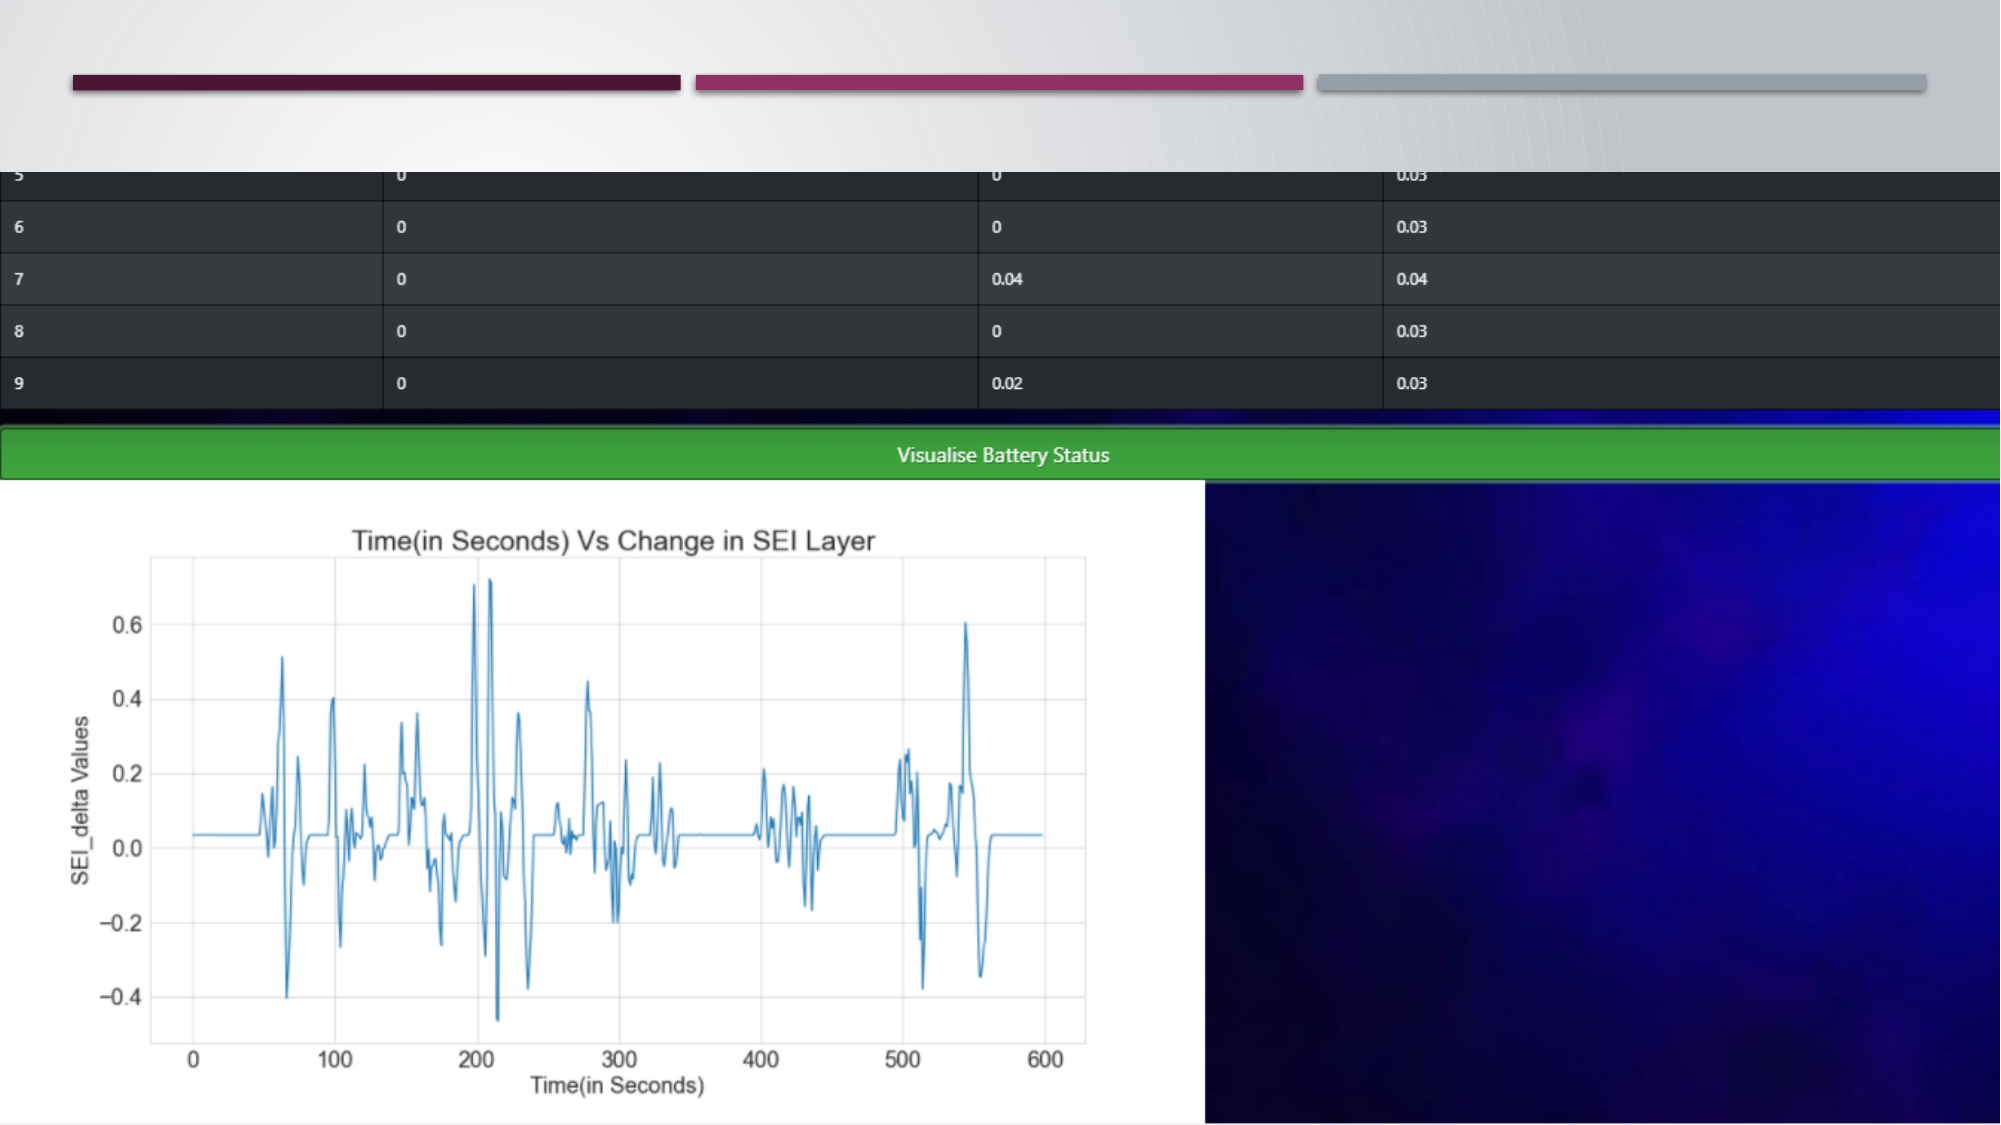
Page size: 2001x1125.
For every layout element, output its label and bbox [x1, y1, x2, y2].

picture [0, 172, 2000, 1125]
